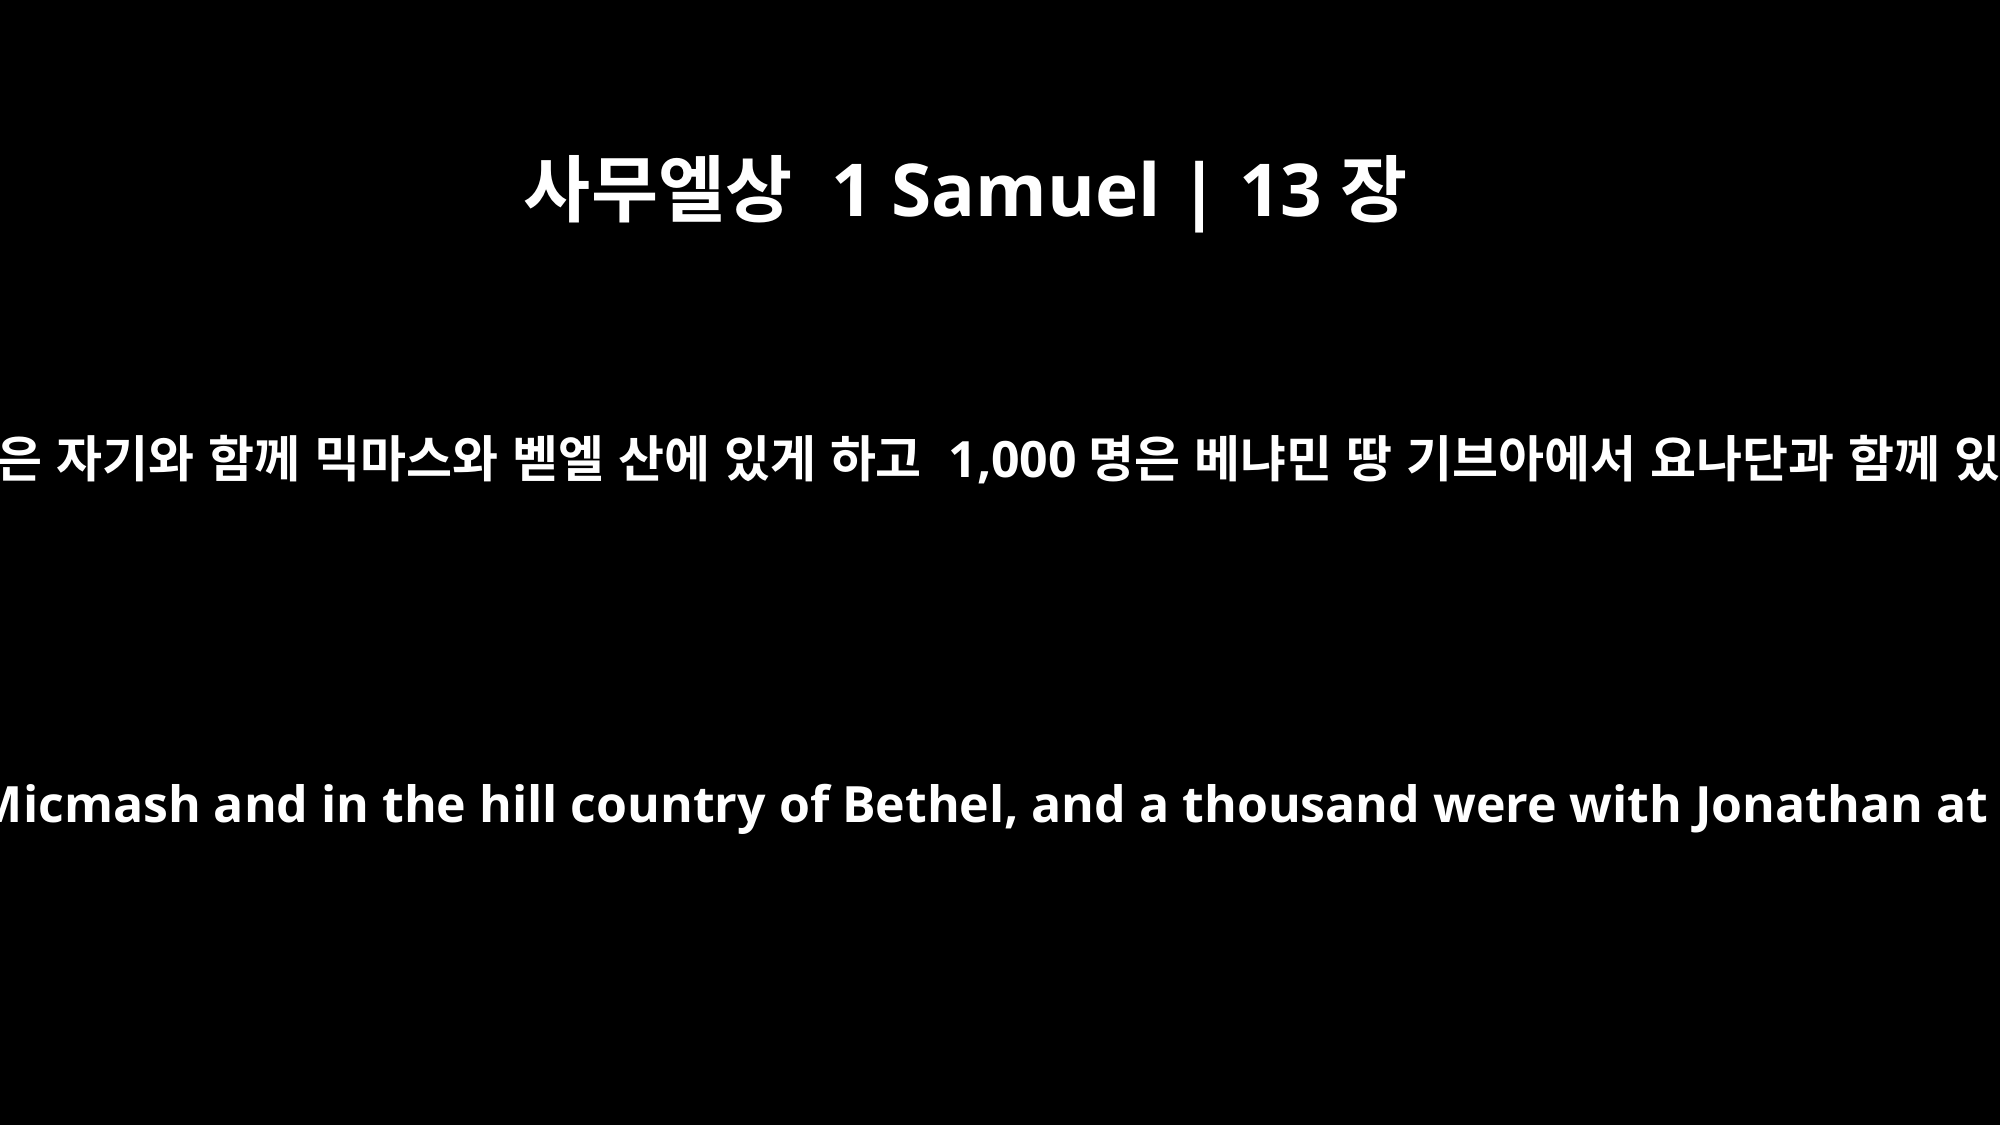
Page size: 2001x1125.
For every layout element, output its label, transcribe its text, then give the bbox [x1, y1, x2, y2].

text_box 사무엘상 1 Samuel | 13장 [509, 136, 1423, 239]
text_box Saul chose three thousand men from Israel; two thousand were with him at Micmash and in the hill country of Bethel, and a thousand were with Jonathan at Gibeah in Benjamin. The rest of the men he sent back to their homes. [0, 764, 2000, 840]
text_box 2 사울은 이스라엘에서 3,000명의 남자를 뽑아서 2,000명은 자기와 함께 믹마스와 벧엘 산에 있게 하고 1,000명은 베냐민 땅 기브아에서 요나단과 함께 있게 하고 나머지 백성들은 자기 집으로 돌려보냈습니다. [0, 359, 2000, 495]
